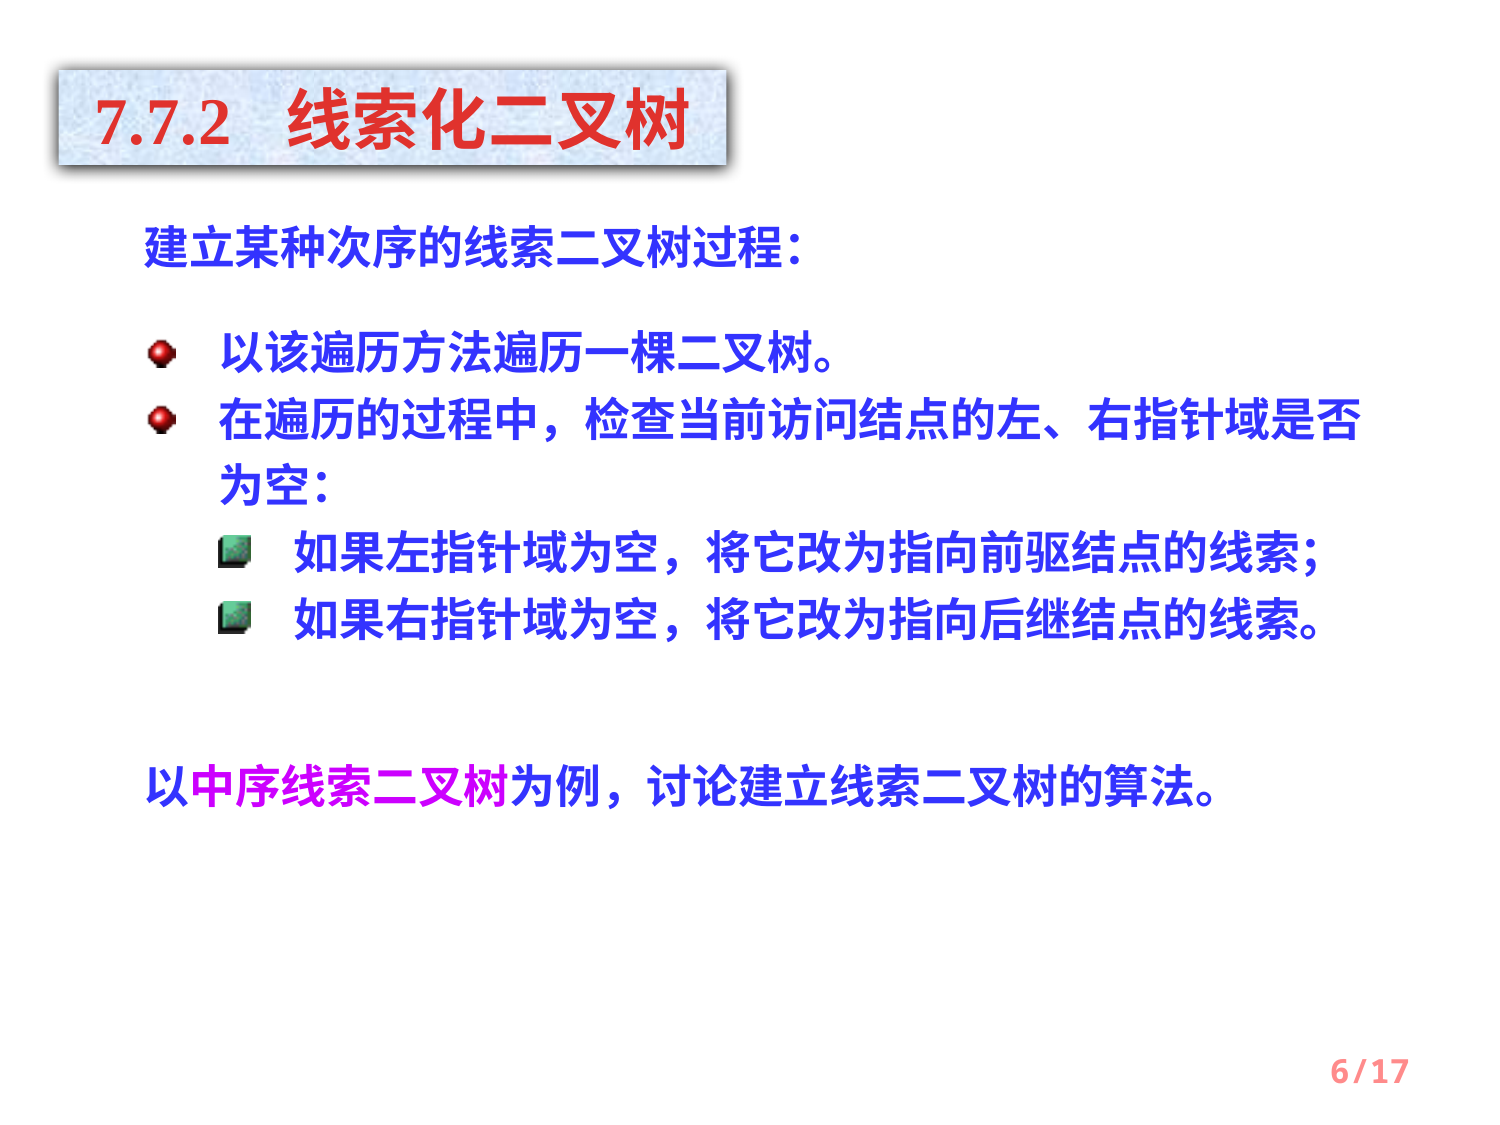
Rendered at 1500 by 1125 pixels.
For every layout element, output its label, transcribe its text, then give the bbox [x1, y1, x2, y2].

slide_number 6/17 [1074, 1042, 1425, 1103]
text_box 以该遍历方法遍历一棵二叉树。 在遍历的过程中，检查当前访问结点的左、右指针域是否为空： 如果左指针域为空，将它改为指向前驱结点的线索； 如果右指针域为空，将它改为指向后继结点的线索。 [128, 304, 1395, 653]
text_box 建立某种次序的线索二叉树过程： [128, 210, 938, 281]
picture [218, 535, 251, 568]
picture [218, 601, 251, 634]
text_box 以中序线索二叉树为例，讨论建立线索二叉树的算法。 [128, 750, 1407, 820]
picture [143, 401, 176, 434]
text_box 7.7.2 线索化二叉树 [58, 70, 727, 165]
picture [143, 335, 176, 368]
